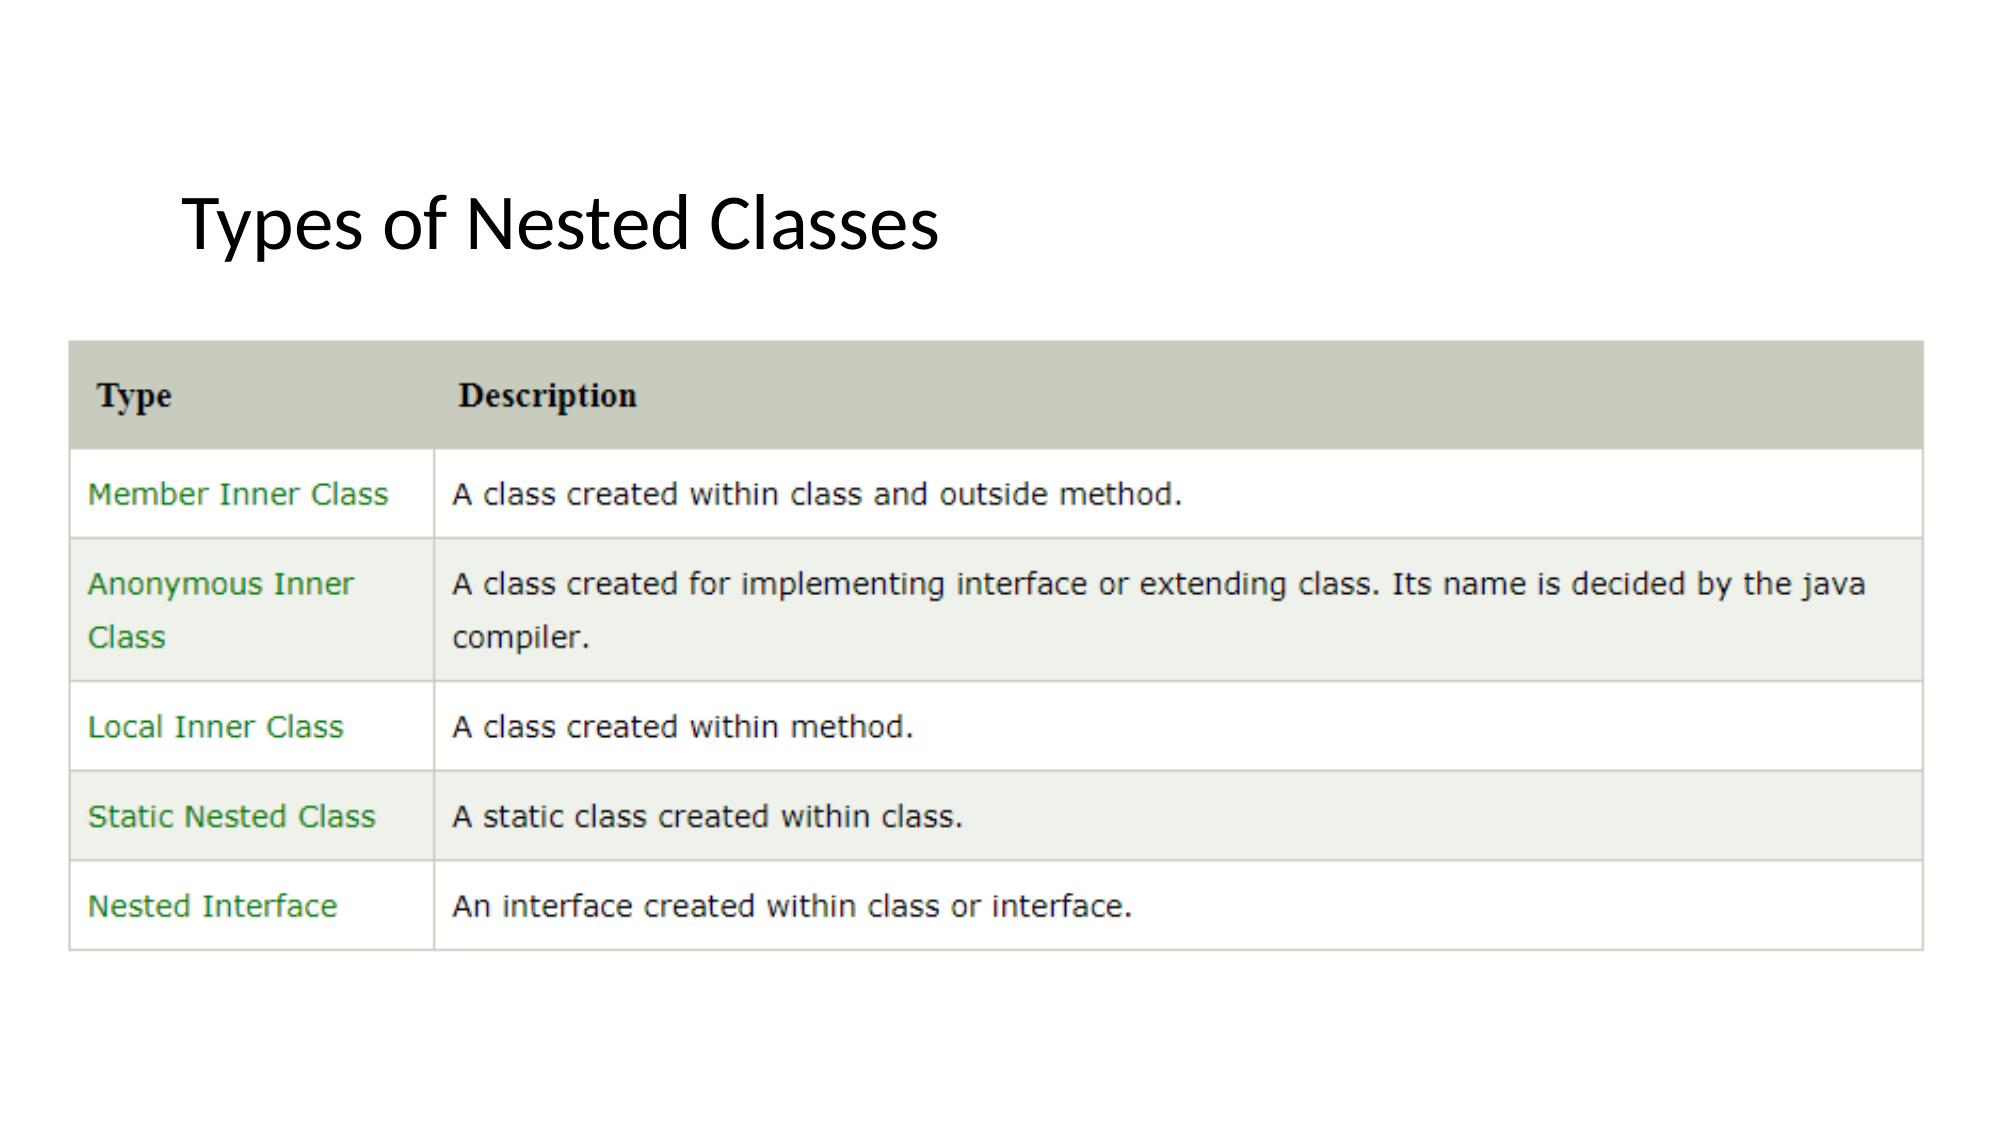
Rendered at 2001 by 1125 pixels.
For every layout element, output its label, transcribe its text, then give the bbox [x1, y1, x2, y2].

title Types of Nested Classes [166, 173, 1834, 275]
picture [52, 324, 1948, 975]
